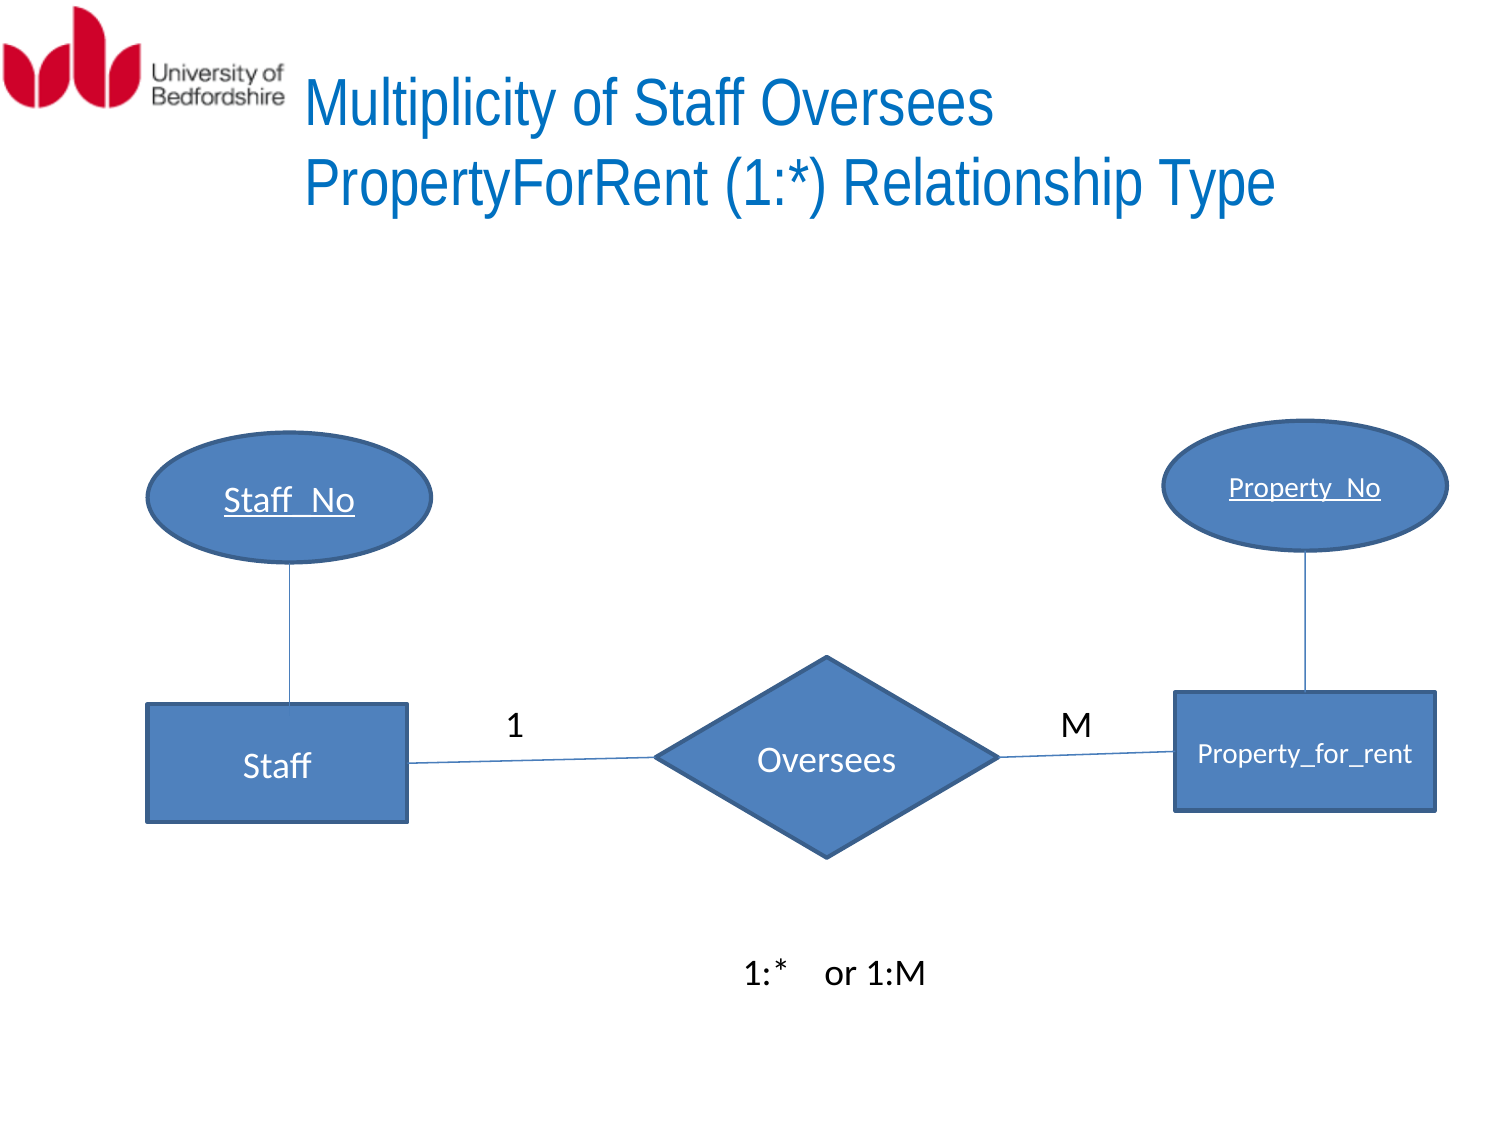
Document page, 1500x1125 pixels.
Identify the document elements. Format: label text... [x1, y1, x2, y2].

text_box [997, 751, 1176, 758]
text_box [407, 757, 656, 764]
text_box M [1045, 692, 1108, 749]
picture [0, 1, 306, 126]
title Multiplicity of Staff Oversees PropertyForRent (1:*) Relationship Type [289, 45, 1425, 233]
text_box Staff [145, 702, 409, 824]
text_box Property_No [1161, 418, 1450, 553]
text_box Property_for_rent [1173, 690, 1437, 813]
text_box Staff_No [145, 430, 434, 565]
text_box Oversees [654, 655, 994, 860]
text_box 1:* or 1:M [727, 940, 942, 1001]
text_box 1 [490, 692, 540, 753]
